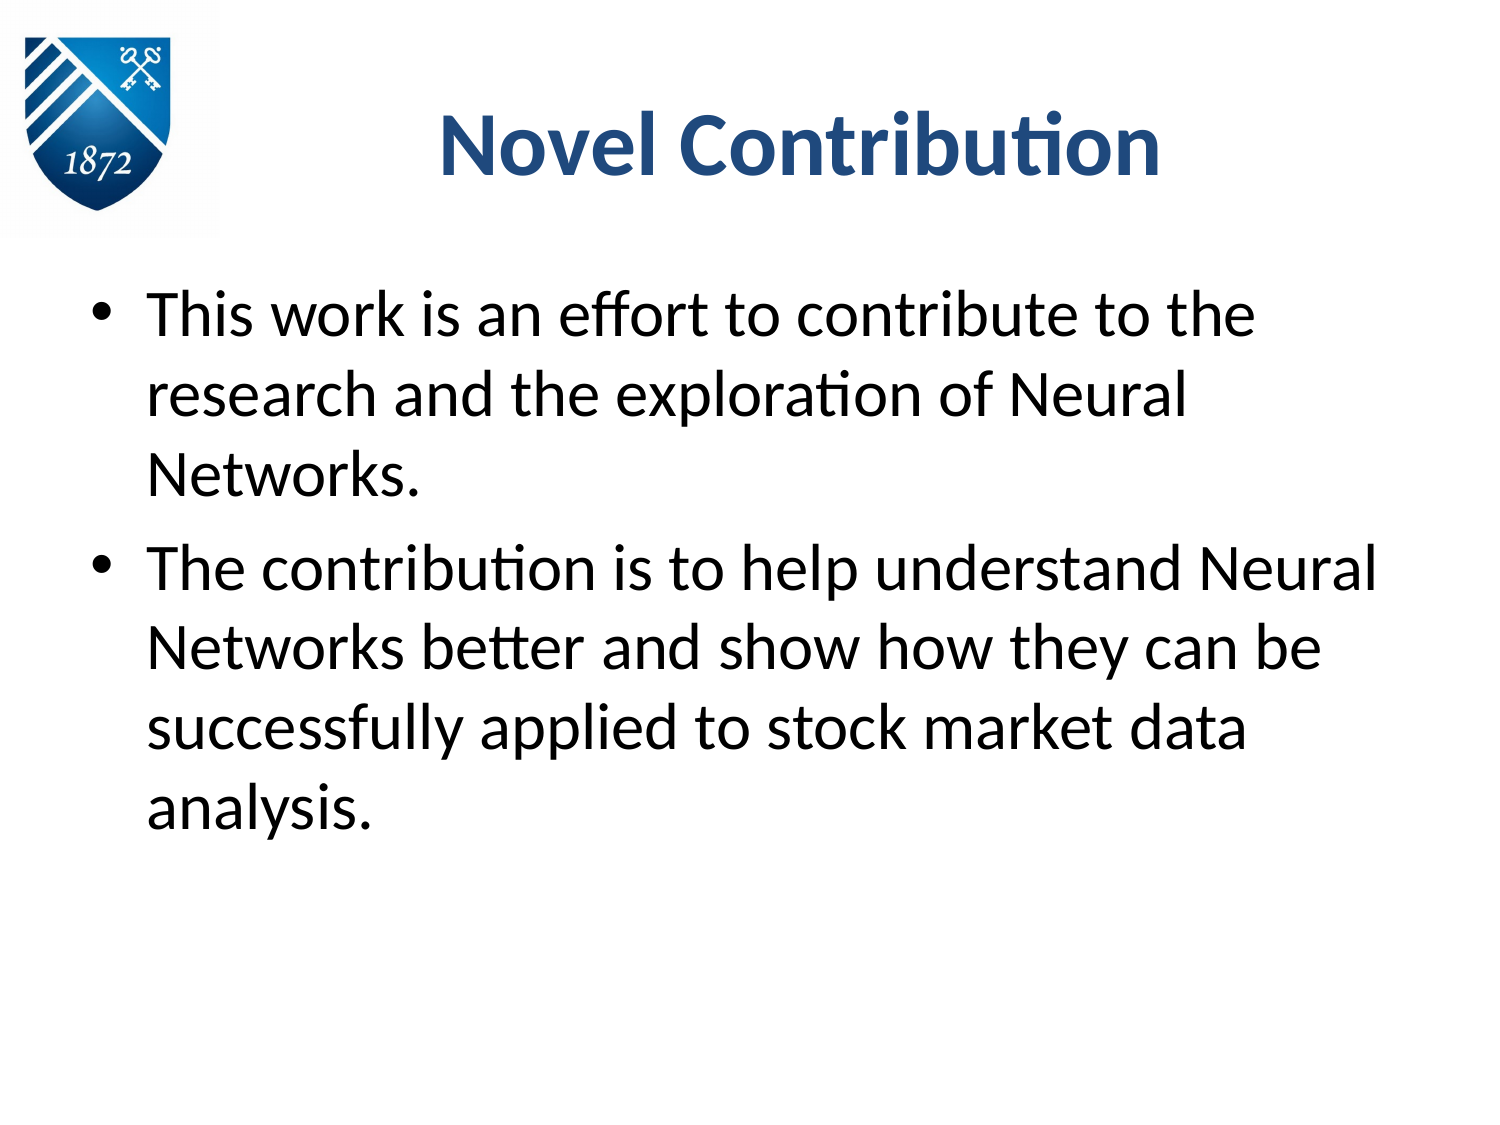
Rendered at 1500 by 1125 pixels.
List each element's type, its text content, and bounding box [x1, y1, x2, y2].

title Novel Contribution [176, 45, 1425, 233]
list This work is an effort to contribute to the research and the exploration of Neural Networks. The contribution is to help understand Neural Networks better and show how they can be successfully applied to stock market data analysis. [75, 262, 1425, 1005]
picture [0, 0, 220, 238]
